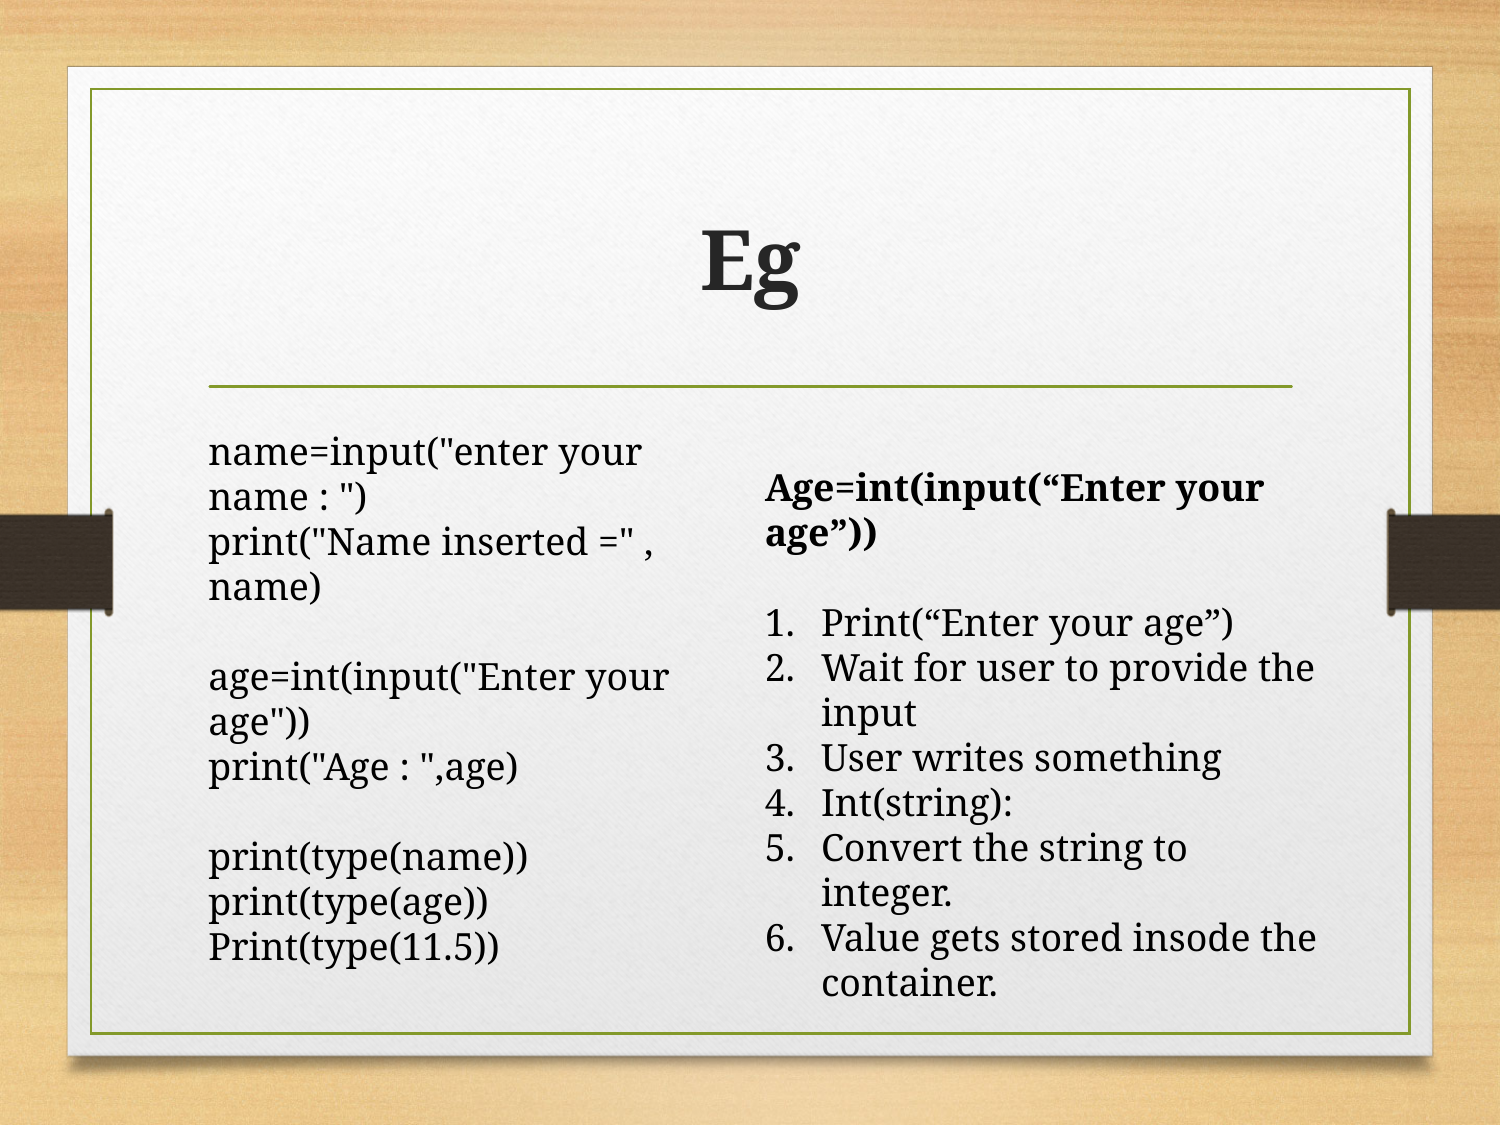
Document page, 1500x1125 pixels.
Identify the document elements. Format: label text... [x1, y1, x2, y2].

picture [0, 0, 1500, 1125]
text_box Age=int(input(“Enter your age”)) Print(“Enter your age”) Wait for user to provide the input User writes something Int(string): Convert the string to integer. Value gets stored insode the container. [750, 456, 1341, 1011]
title Eg [193, 150, 1309, 365]
text_box name=input("enter your name : ") print("Name inserted =" , name) age=int(input("Enter your age")) print("Age : ",age) print(type(name)) print(type(age)) Print(type(11.5)) [193, 420, 727, 976]
